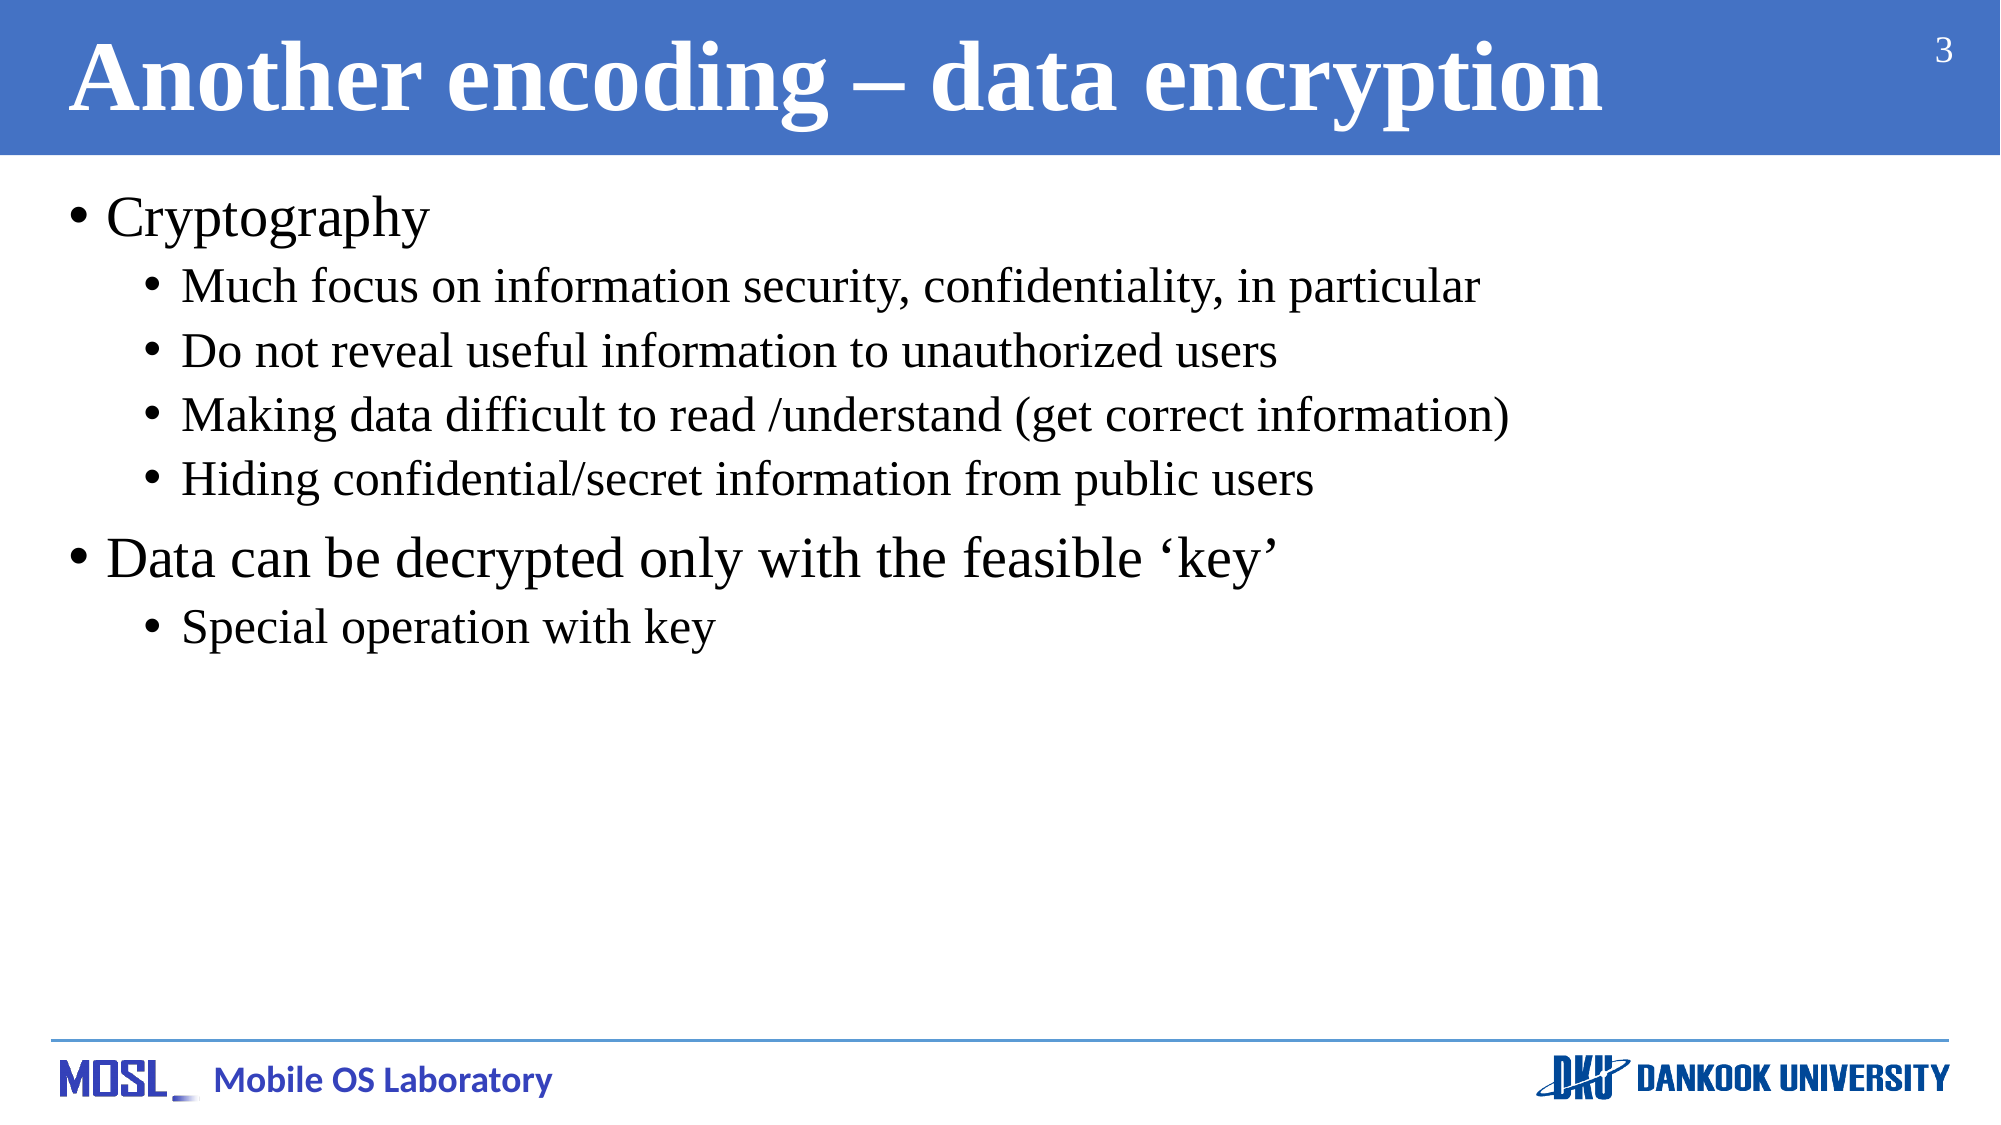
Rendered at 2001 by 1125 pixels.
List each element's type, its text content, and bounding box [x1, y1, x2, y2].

picture [1536, 1055, 1950, 1100]
list Cryptography Much focus on information security, confidentiality, in particular Do not reveal useful information to unauthorized users Making data difficult to read /understand (get correct information) Hiding confidential/secret information from public users Data can be decrypted only with the feasible ‘key’ Special operation with key [53, 178, 1937, 984]
slide_number 3 [1937, 17, 1969, 78]
picture [39, 1037, 216, 1119]
title Another encoding – data encryption [53, 2, 1937, 153]
